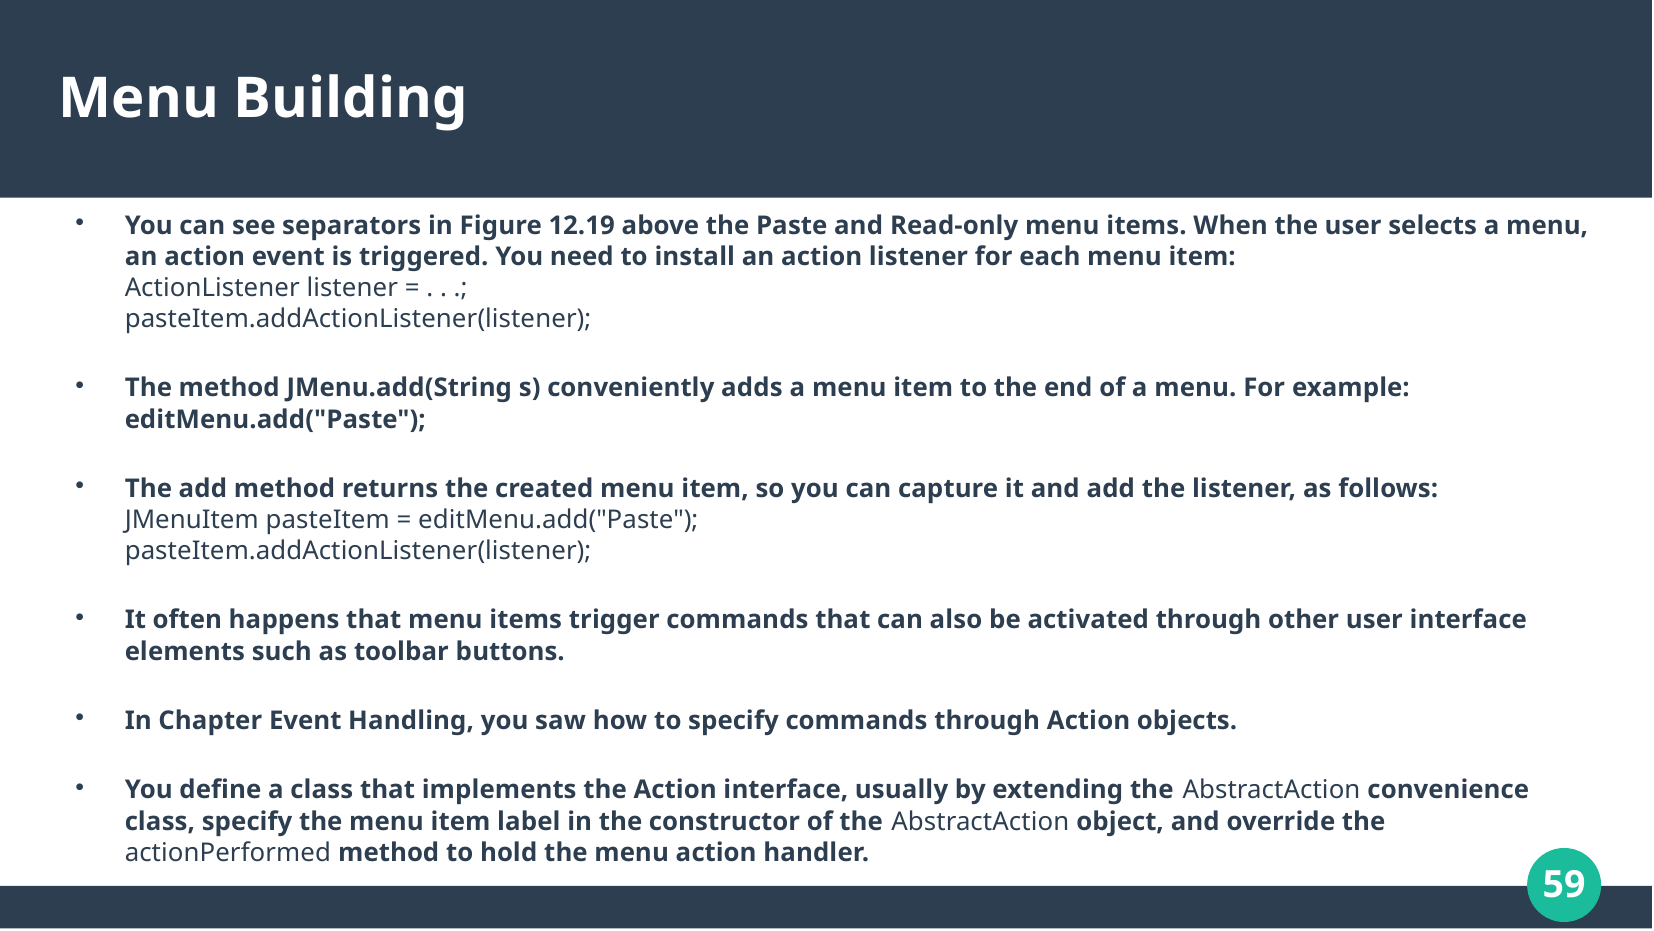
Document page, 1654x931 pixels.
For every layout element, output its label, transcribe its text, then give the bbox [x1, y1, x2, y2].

title Menu Building [59, 37, 1593, 154]
list You can see separators in Figure 12.19 above the Paste and Read-only menu items. When the user selects a menu, an action event is triggered. You need to install an action listener for each menu item: ActionListener listener = . . .; pasteItem.addActionListener(listener); The method JMenu.add(String s) conveniently adds a menu item to the end of a menu. For example: editMenu.add("Paste"); The add method returns the created menu item, so you can capture it and add the listener, as follows: JMenuItem pasteItem = editMenu.add("Paste"); pasteItem.addActionListener(listener); It often happens that menu items trigger commands that can also be activated through other user interface elements such as toolbar buttons. In Chapter Event Handling, you saw how to specify commands through Action objects. You define a class that implements the Action interface, usually by extending the AbstractAction convenience class, specify the menu item label in the constructor of the AbstractAction object, and override the actionPerformed method to hold the menu action handler. [59, 208, 1593, 868]
